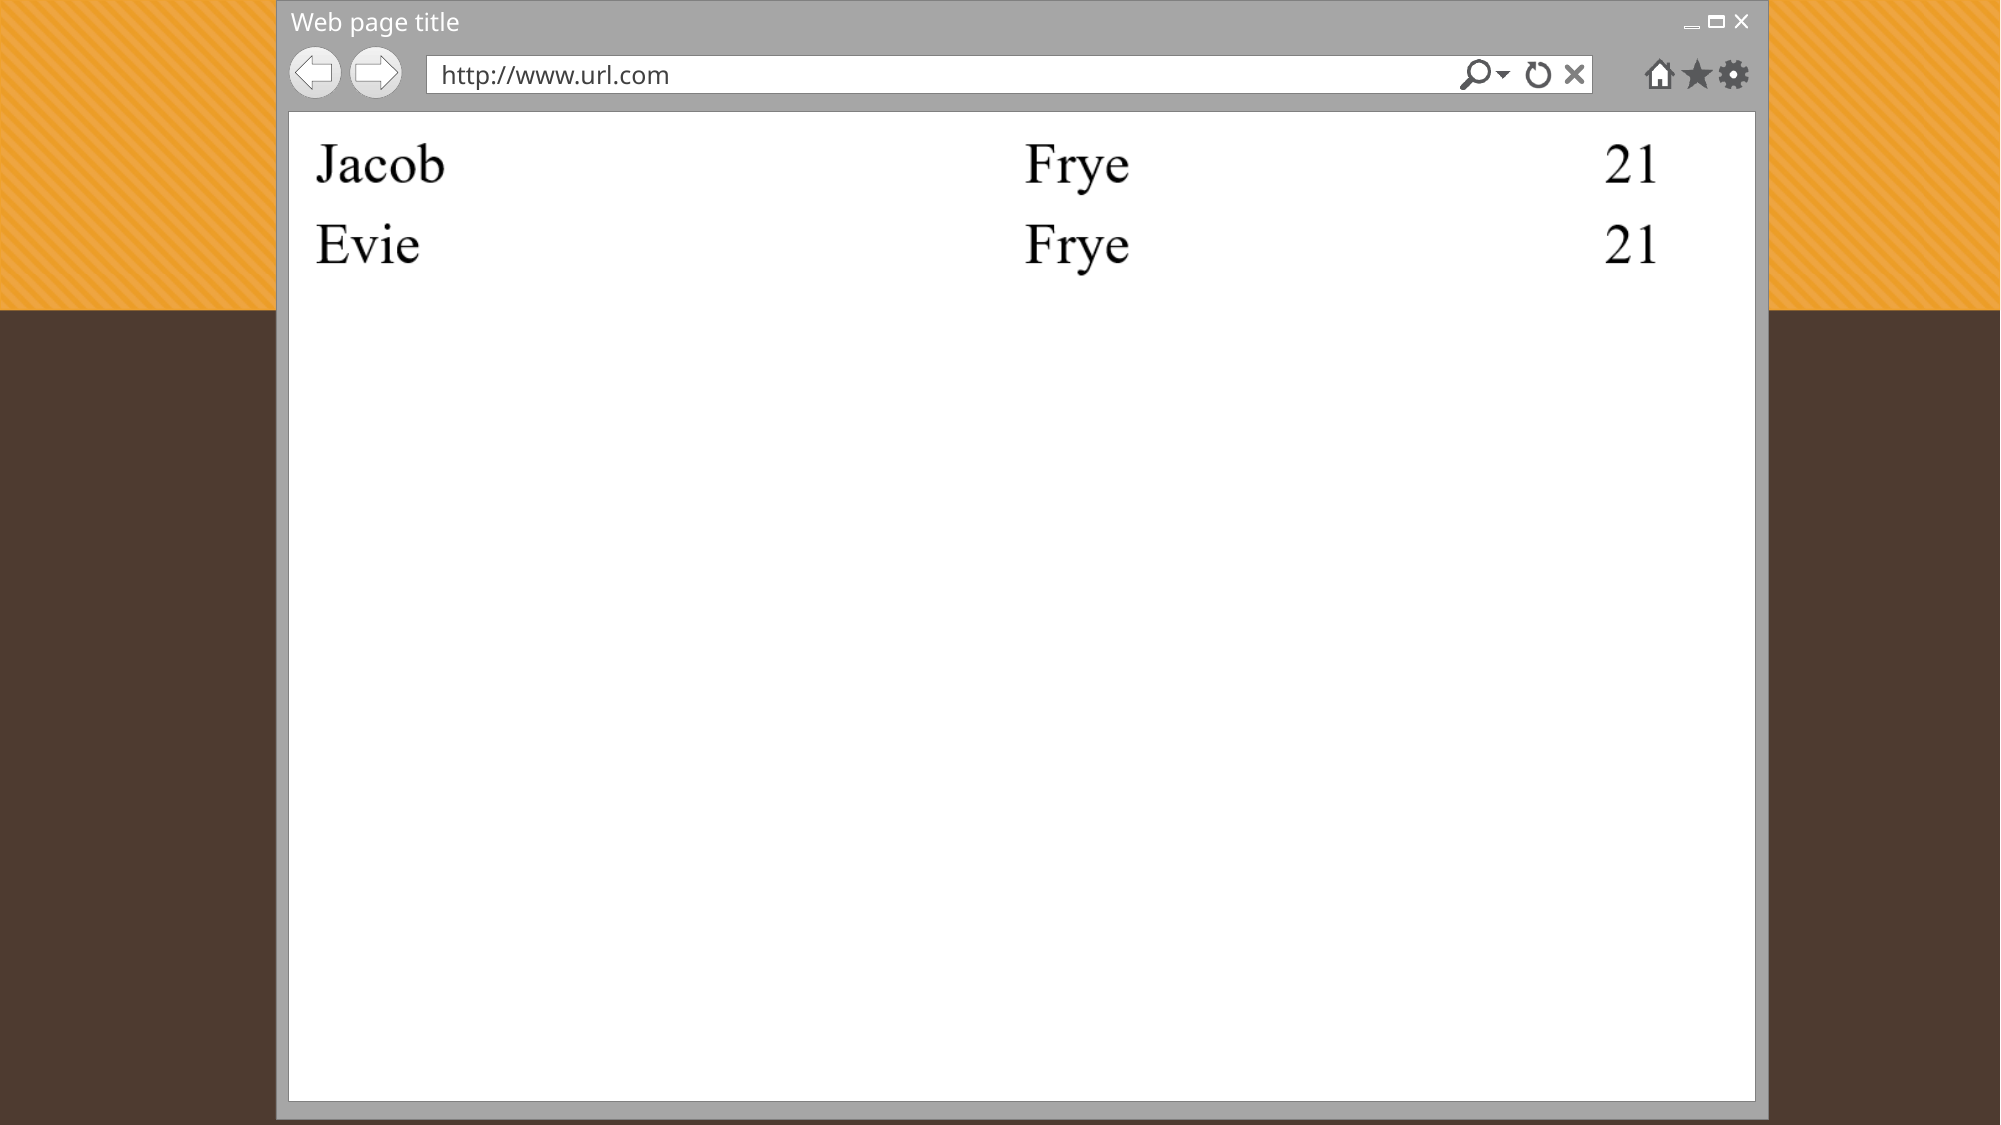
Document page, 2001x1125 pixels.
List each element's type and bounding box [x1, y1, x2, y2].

picture [294, 117, 1748, 316]
text_box [275, 0, 1769, 1120]
